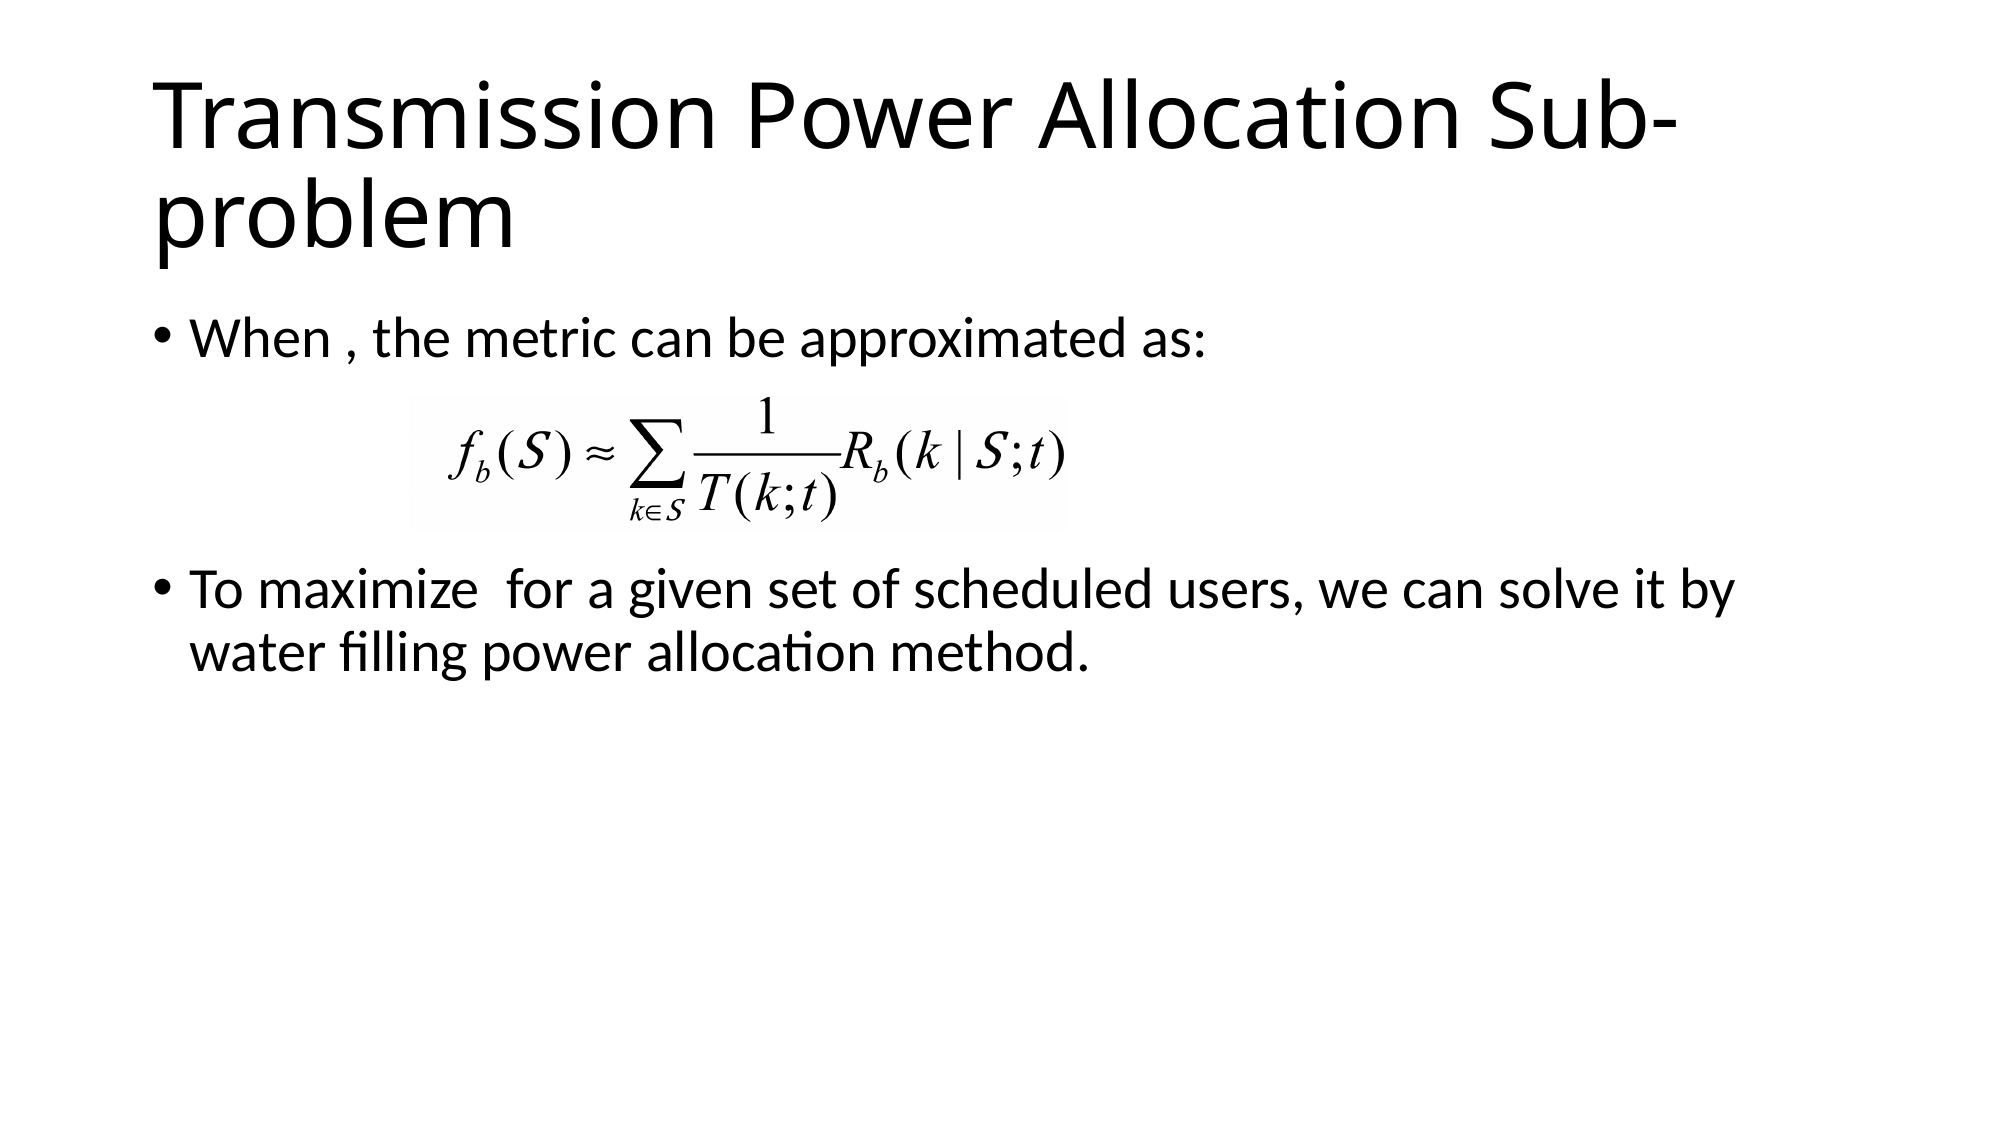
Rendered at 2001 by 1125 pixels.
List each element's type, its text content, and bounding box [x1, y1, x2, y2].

picture [409, 397, 1068, 531]
title Transmission Power Allocation Sub-problem [137, 59, 1863, 278]
